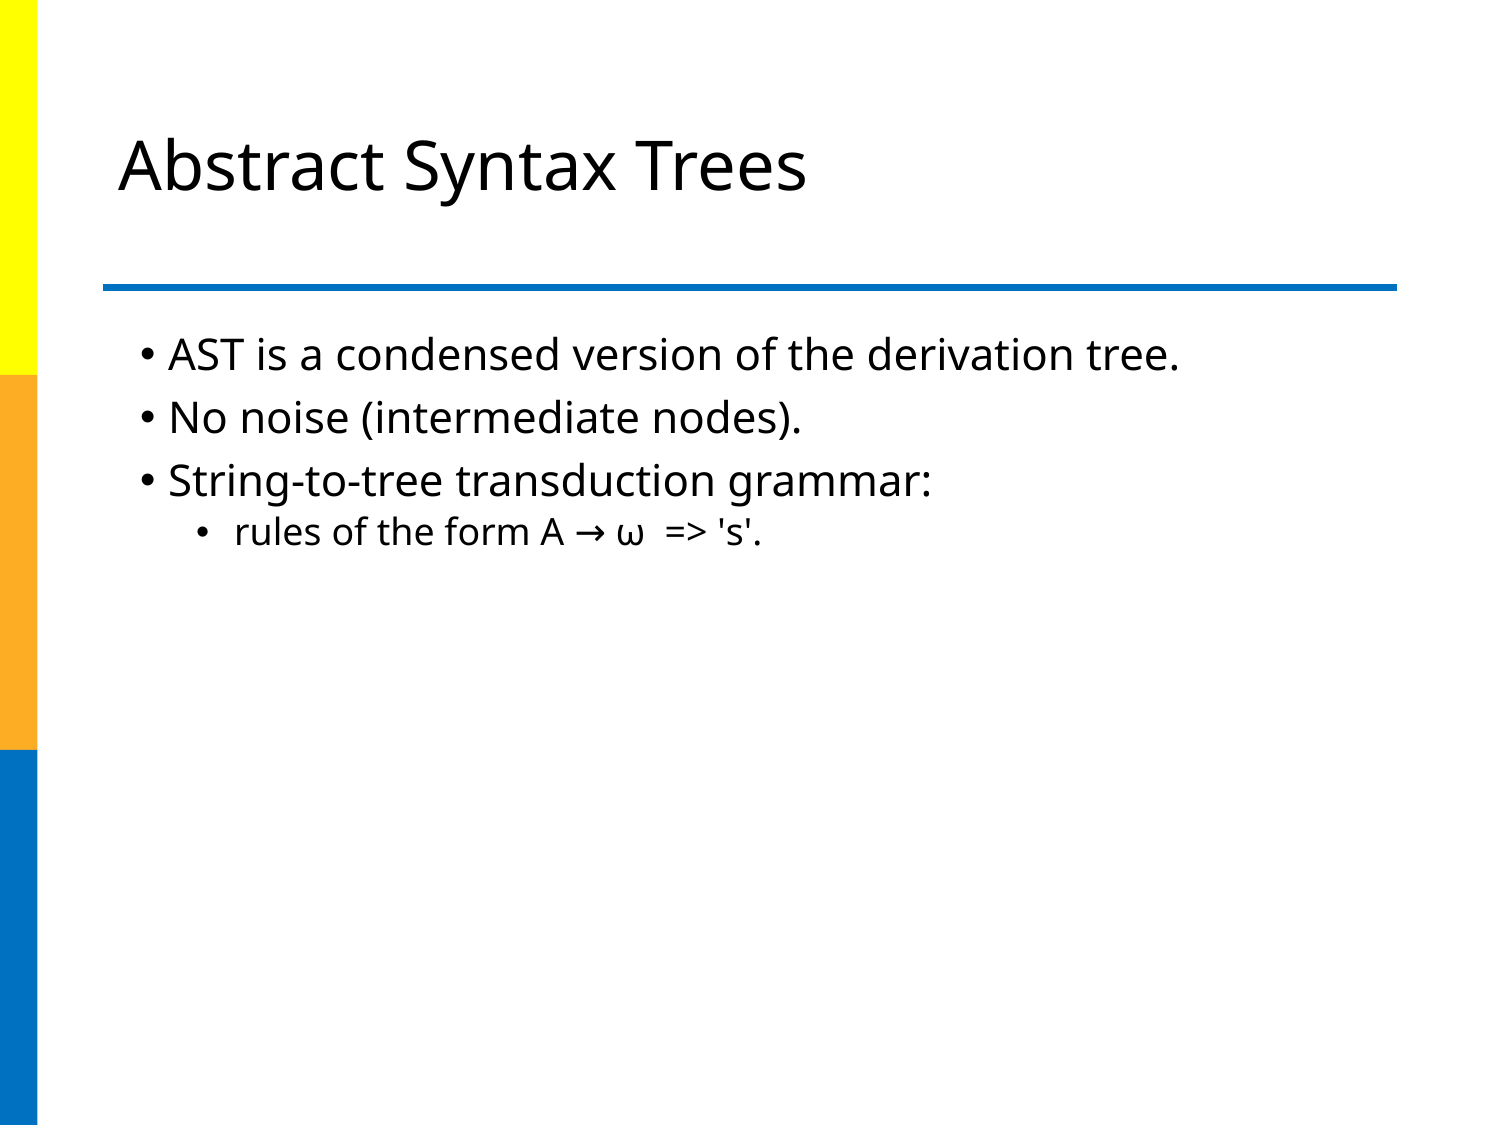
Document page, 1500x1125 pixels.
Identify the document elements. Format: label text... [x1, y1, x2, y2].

list AST is a condensed version of the derivation tree. No noise (intermediate nodes). String-to-tree transduction grammar: rules of the form A → ω => 's'. [125, 324, 1313, 913]
title Abstract Syntax Trees [103, 59, 1397, 278]
